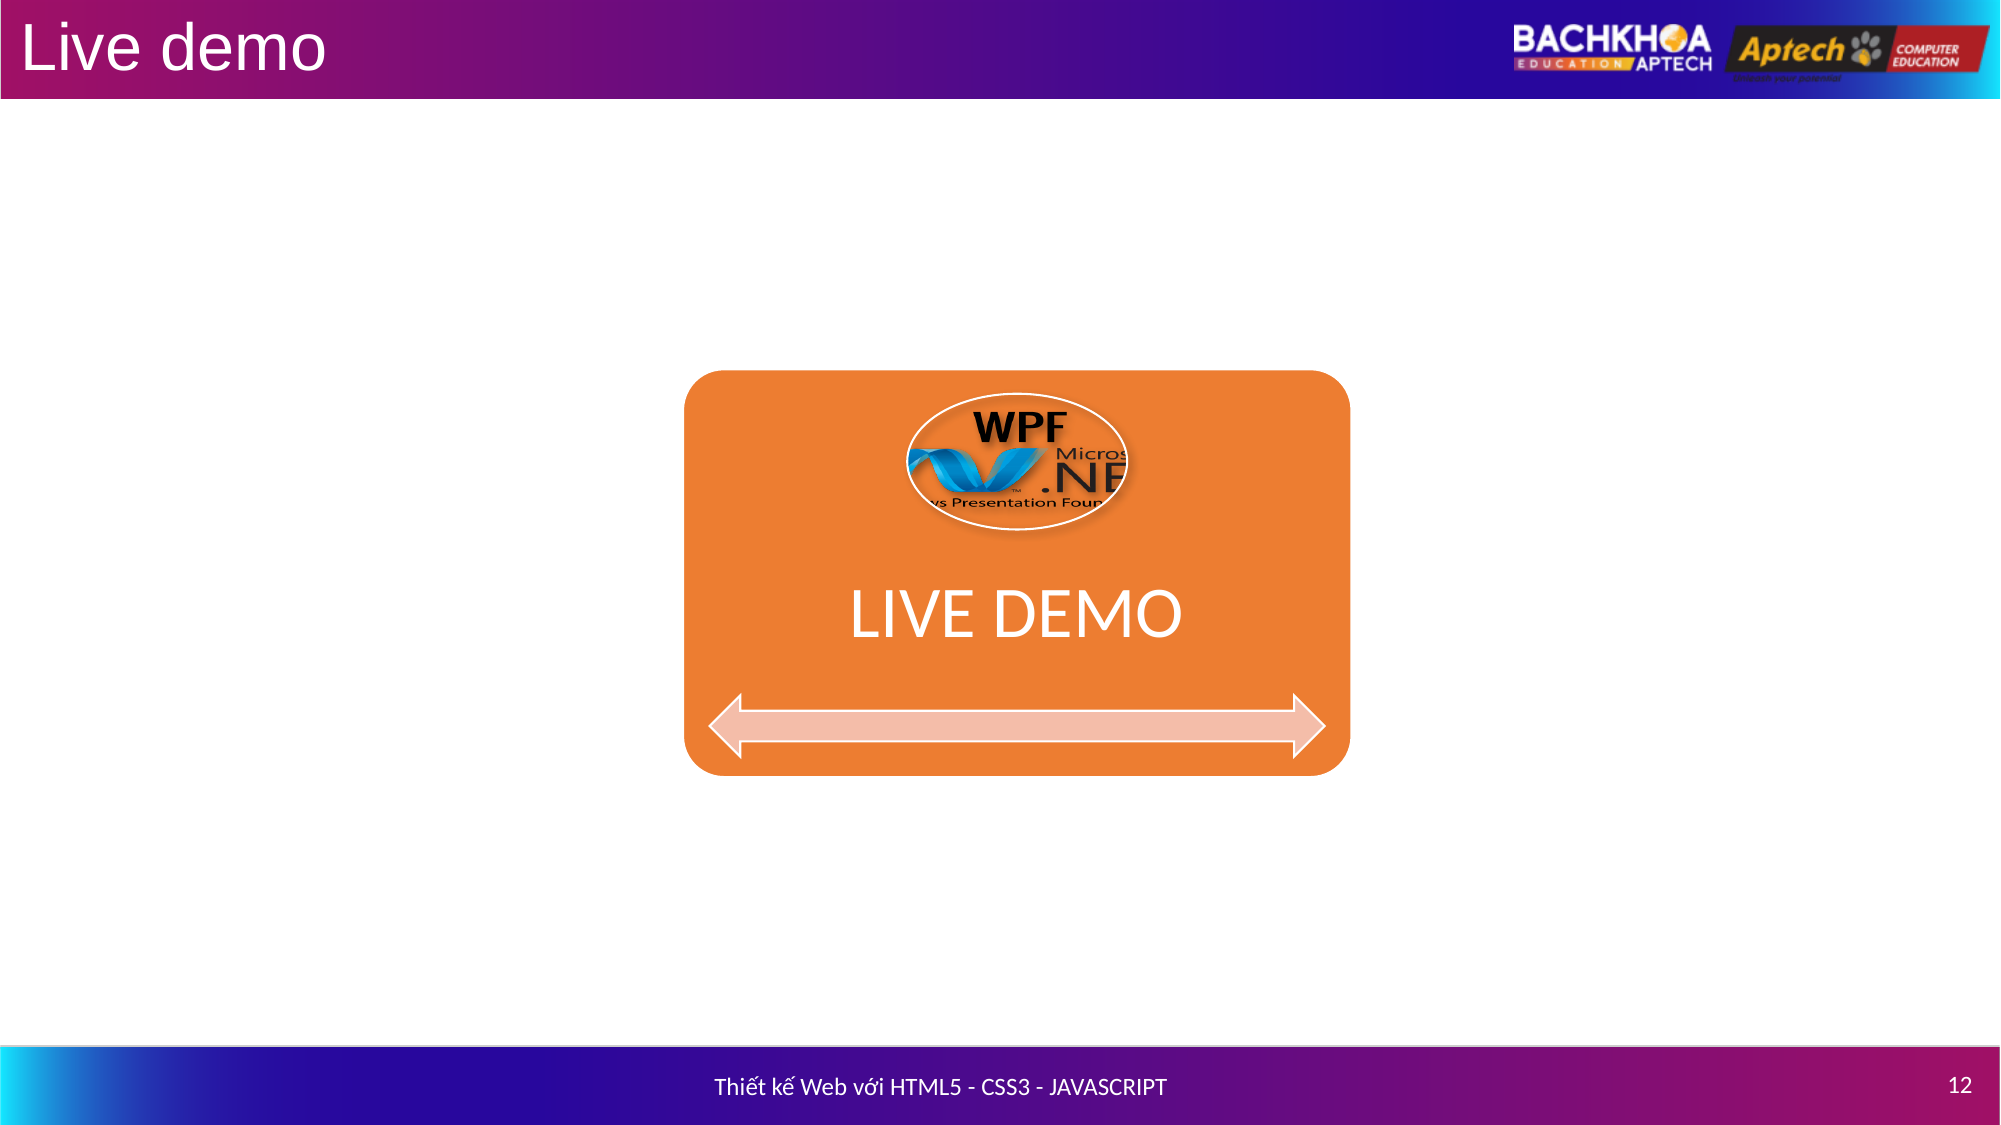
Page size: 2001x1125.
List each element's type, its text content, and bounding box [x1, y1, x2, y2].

slide_number ‹#› [1877, 1053, 1988, 1114]
title Live demo [4, 5, 1990, 93]
picture [0, 1045, 2000, 1125]
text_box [682, 369, 1352, 778]
picture [0, 0, 2001, 99]
footer Thiết kế Web với HTML5 - CSS3 - JAVASCRIPT [17, 1055, 1865, 1116]
